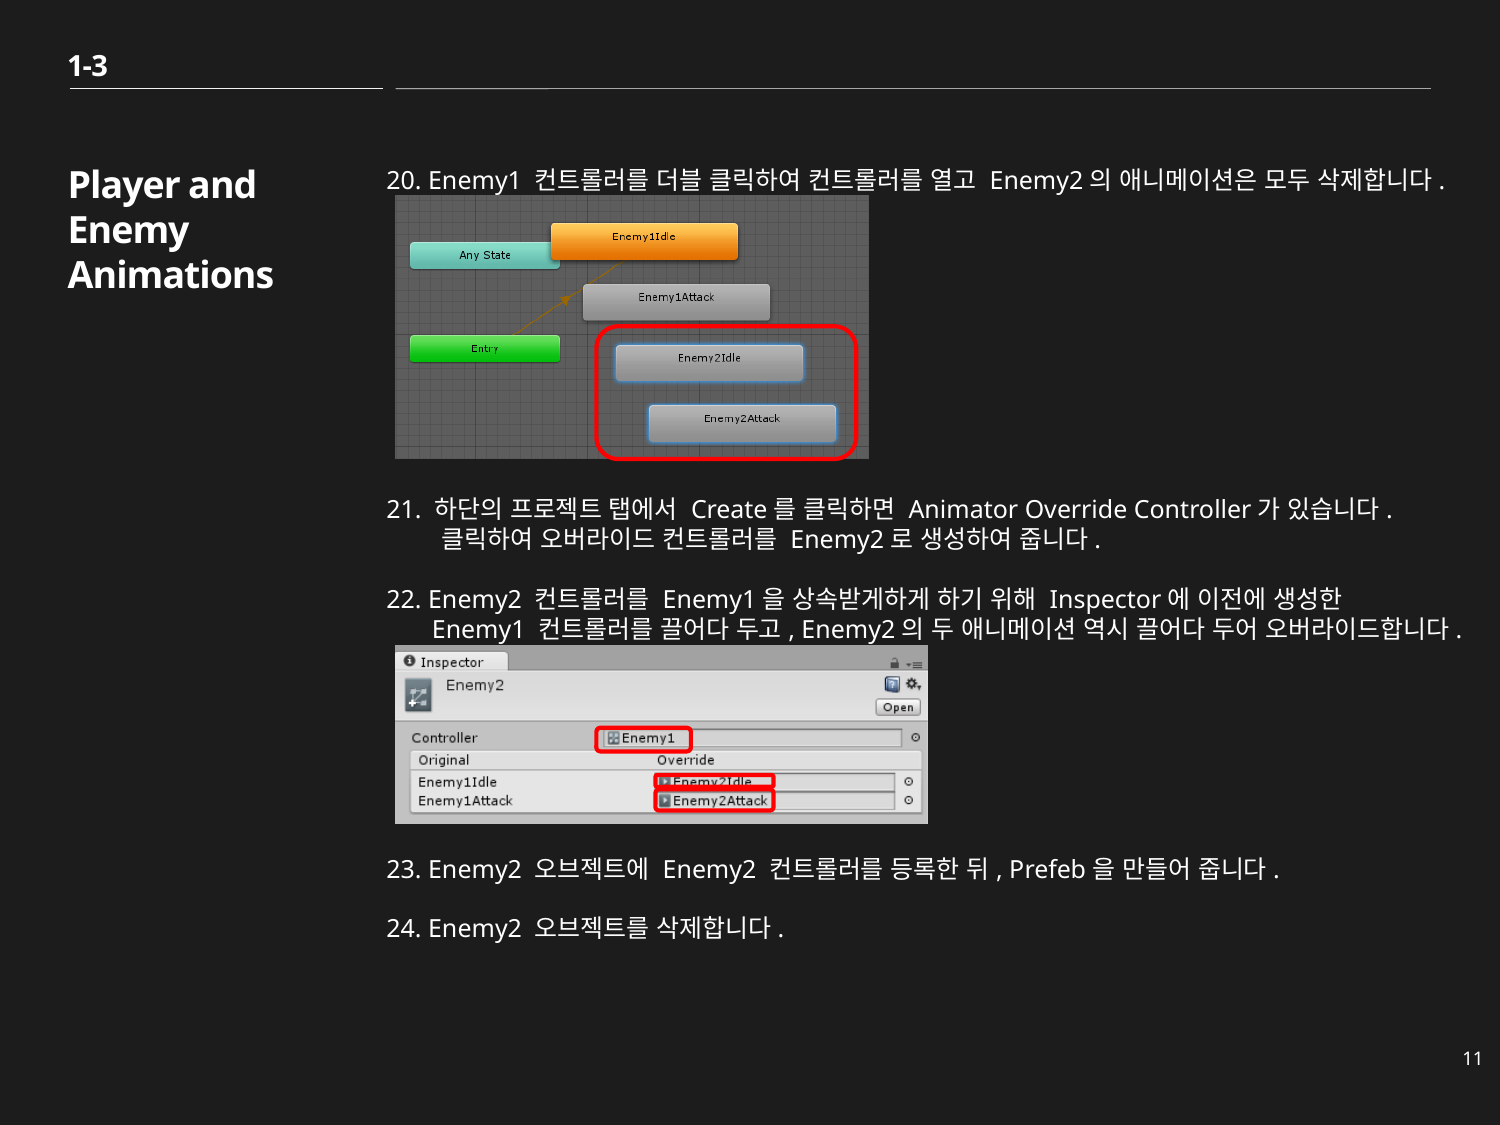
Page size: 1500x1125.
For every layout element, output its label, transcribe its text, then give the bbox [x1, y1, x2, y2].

picture [395, 195, 869, 460]
title Player and Enemy Animations [52, 153, 384, 395]
text_box 11 [1377, 1039, 1499, 1080]
text_box 20. Enemy1 컨트롤러를 더블 클릭하여 컨트롤러를 열고 Enemy2의 애니메이션은 모두 삭제합니다. 21. 하단의 프로젝트 탭에서 Create를 클릭하면 Animator Override Controller가 있습니다. 클릭하여 오버라이드 컨트롤러를 Enemy2로 생성하여 줍니다. 22. Enemy2 컨트롤러를 Enemy1을 상속받게하게 하기 위해 Inspector에 이전에 생성한 Enemy1 컨트롤러를 끌어다 두고, Enemy2의 두 애니메이션 역시 끌어다 두어 오버라이드합니다. 23. Enemy2 오브젝트에 Enemy2 컨트롤러를 등록한 뒤, Prefeb을 만들어 줍니다. 24. Enemy2 오브젝트를 삭제합니다. [371, 157, 1477, 951]
picture [395, 644, 928, 825]
text_box 1-3 [52, 39, 123, 90]
